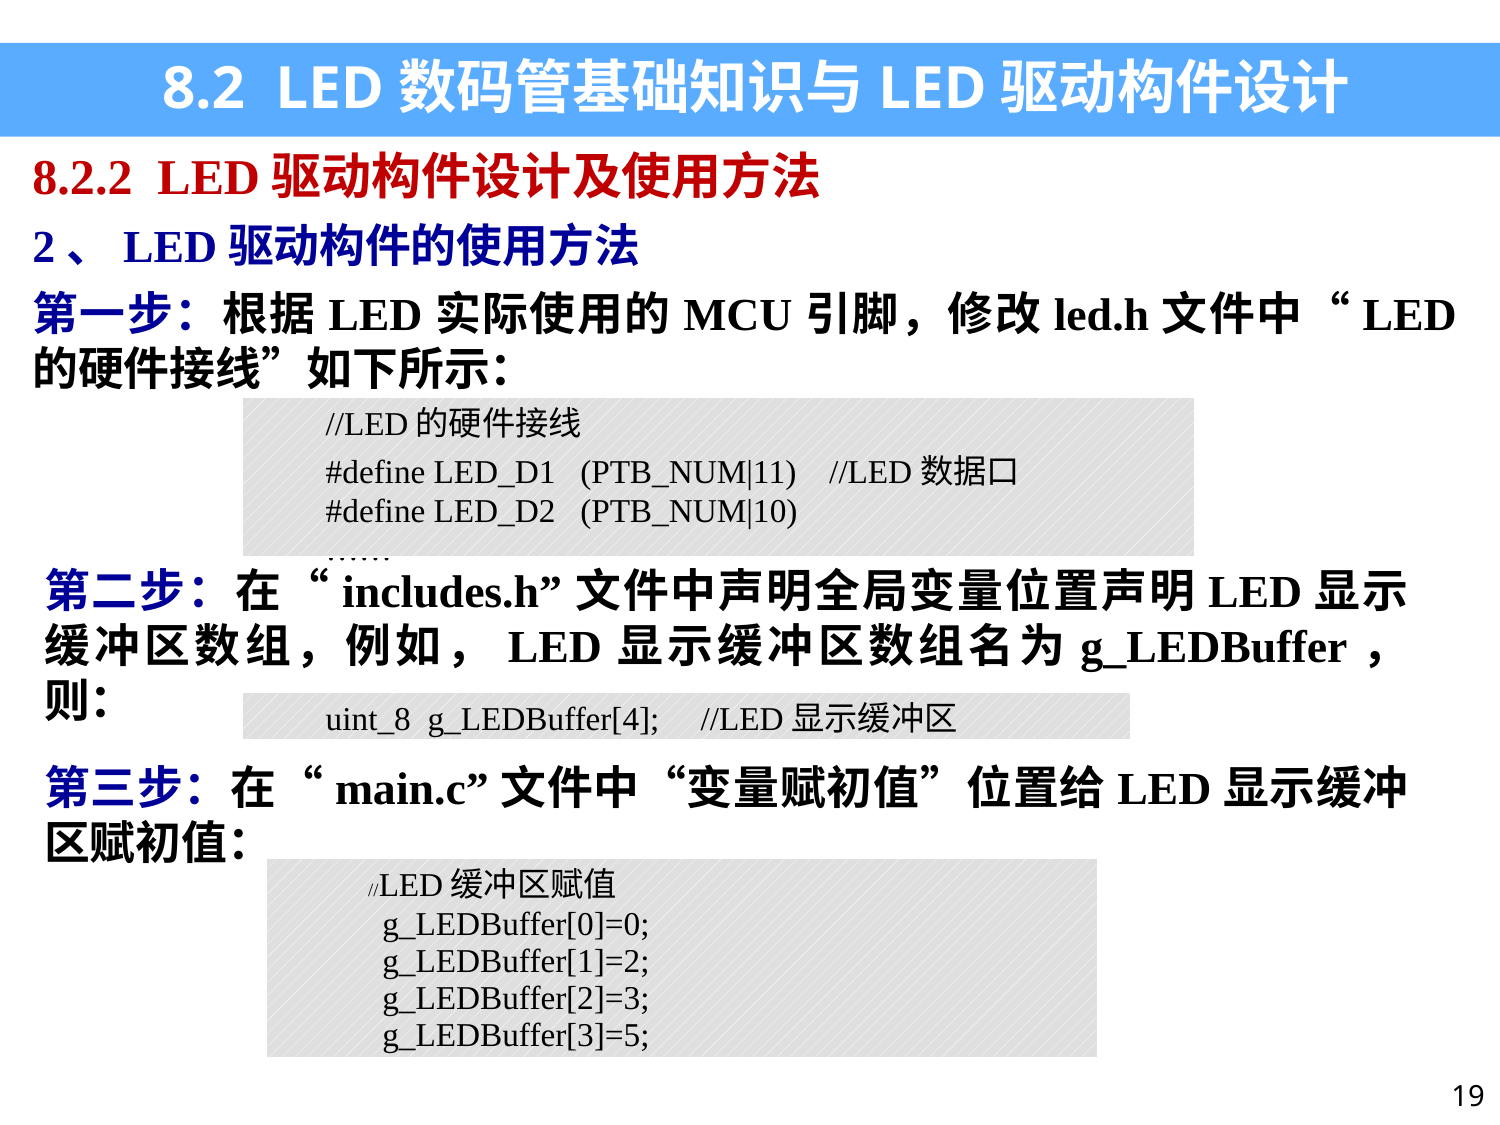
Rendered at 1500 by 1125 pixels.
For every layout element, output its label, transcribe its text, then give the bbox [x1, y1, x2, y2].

text_box 第三步：在“main.c”文件中“变量赋初值”位置给LED显示缓冲区赋初值： [29, 751, 1424, 877]
table_header uint_8 g_LEDBuffer[4]; //LED显示缓冲区 [243, 693, 1130, 739]
text_box 第二步：在“includes.h”文件中声明全局变量位置声明LED显示缓冲区数组，例如，LED显示缓冲区数组名为g_LEDBuffer，则： [29, 554, 1424, 735]
table_header //LED的硬件接线 #define LED_D1 (PTB_NUM|11) //LED数据口 #define LED_D2 (PTB_NUM|10) …… [243, 398, 1194, 554]
text_box 8.2 LED数码管基础知识与LED驱动构件设计 [147, 42, 1365, 128]
slide_number 19 [1149, 1049, 1500, 1125]
table_header //LED缓冲区赋值 g_LEDBuffer[0]=0; g_LEDBuffer[1]=2; g_LEDBuffer[2]=3; g_LEDBuffer[3]=5; [267, 859, 1097, 1057]
text_box 8.2.2 LED驱动构件设计及使用方法 2、LED驱动构件的使用方法 第一步：根据LED实际使用的MCU引脚，修改led.h文件中“LED的硬件接线”如下所示： [17, 137, 1483, 402]
